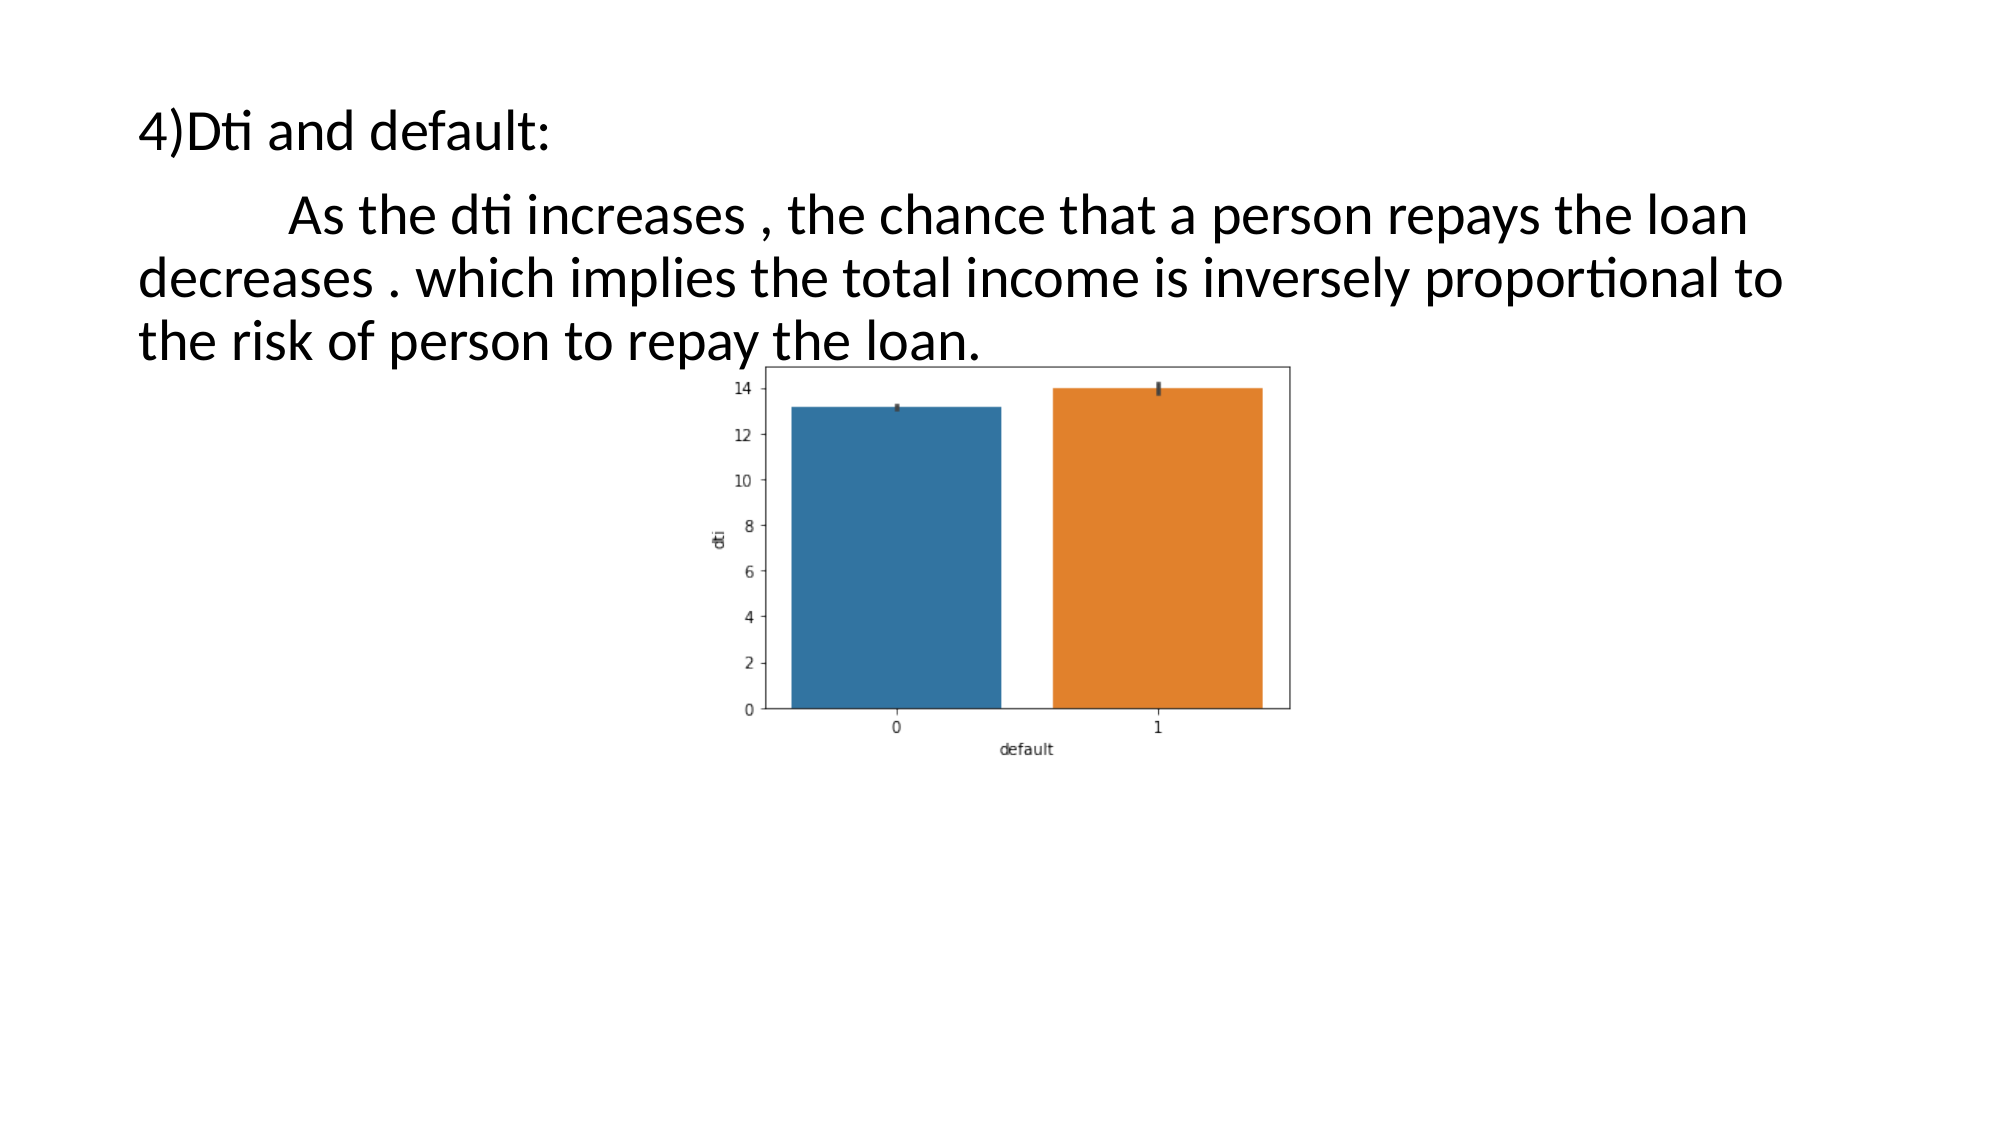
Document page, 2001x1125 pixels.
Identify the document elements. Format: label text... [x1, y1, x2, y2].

picture [701, 357, 1299, 768]
list 4)Dti and default: As the dti increases , the chance that a person repays the loan decreases . which implies the total income is inversely proportional to the risk of person to repay the loan. [124, 92, 1849, 972]
